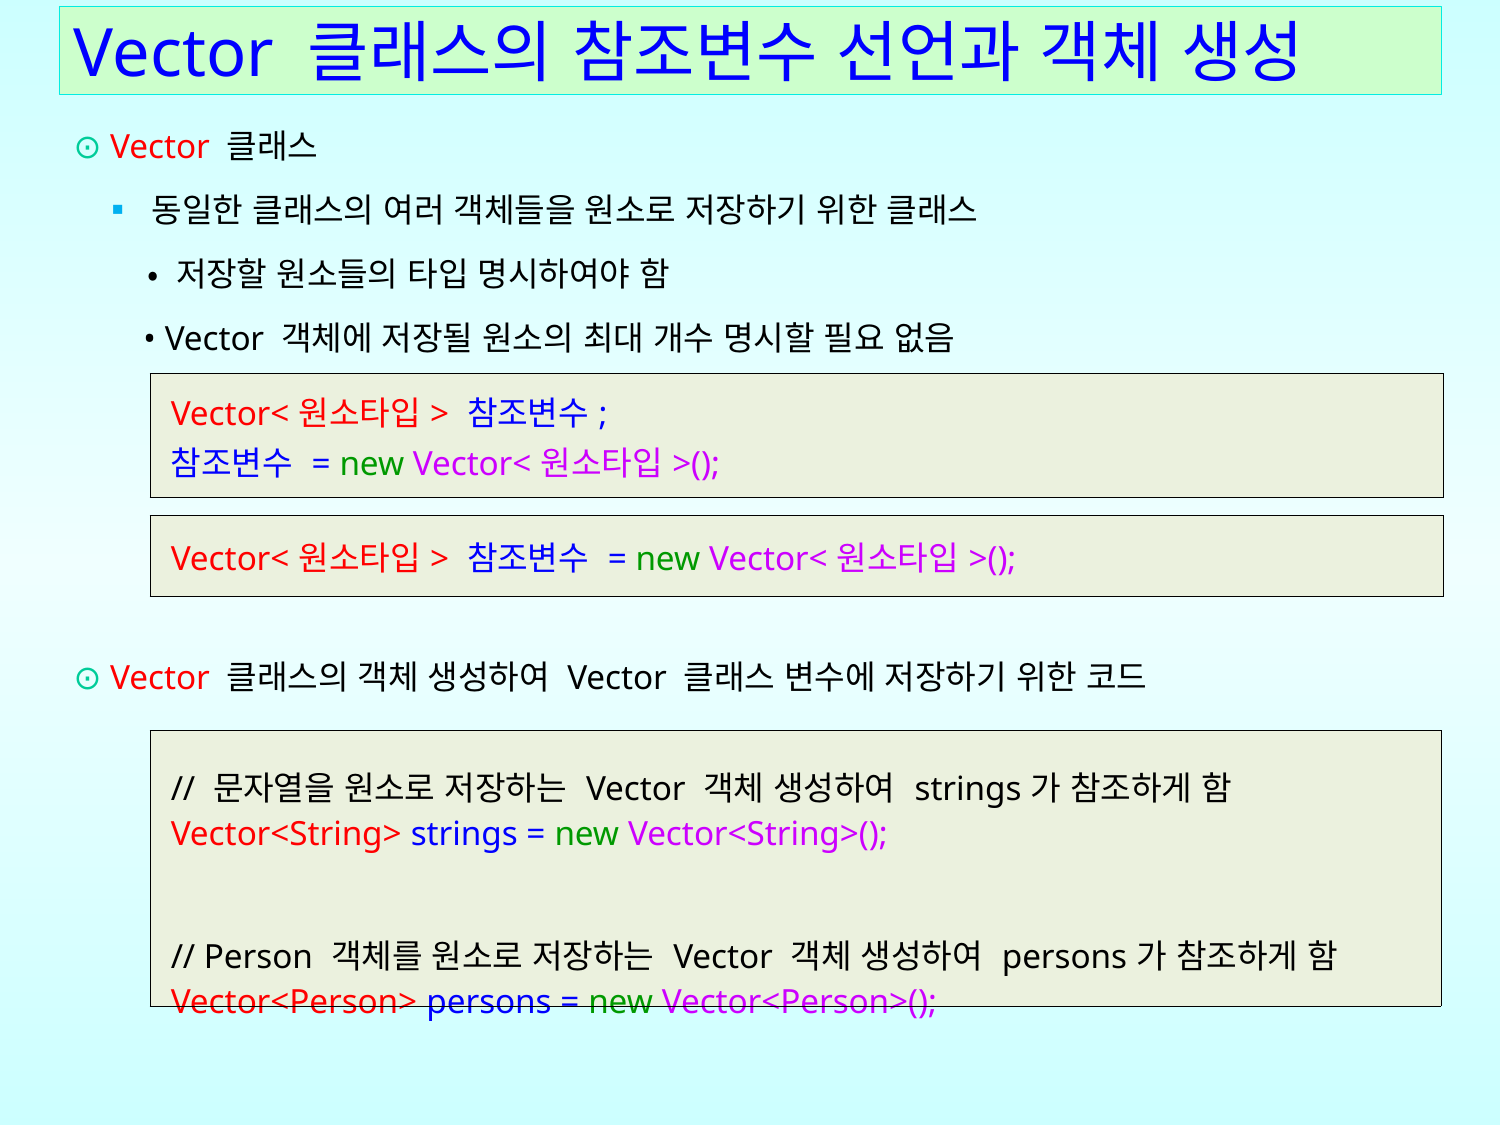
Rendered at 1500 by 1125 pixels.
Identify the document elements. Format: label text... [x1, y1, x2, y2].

text_box [0, 0, 1500, 75]
table_header Vector<원소타입> 참조변수 = new Vector<원소타입>(); [151, 516, 1443, 596]
title Vector 클래스의 참조변수 선언과 객체 생성 [58, 75, 1442, 95]
text_box ⊙ Vector 클래스 ▪ 동일한 클래스의 여러 객체들을 원소로 저장하기 위한 클래스 • 저장할 원소들의 타입 명시하여야 함 • Vector 객체에 저장될 원소의 최대 개수 명시할 필요 없음 ⊙ Vector 클래스의 객체 생성하여 Vector 클래스 변수에 저장하기 위한 코드 [58, 94, 1441, 704]
table_header // 문자열을 원소로 저장하는 Vector 객체 생성하여 strings가 참조하게 함 Vector<String> strings = new Vector<String>(); // Person 객체를 원소로 저장하는 Vector 객체 생성하여 persons가 참조하게 함 Vector<Person> persons = new Vector<Person>(); [151, 731, 1441, 1006]
table_header Vector<원소타입> 참조변수; 참조변수 = new Vector<원소타입>(); [151, 374, 1443, 497]
